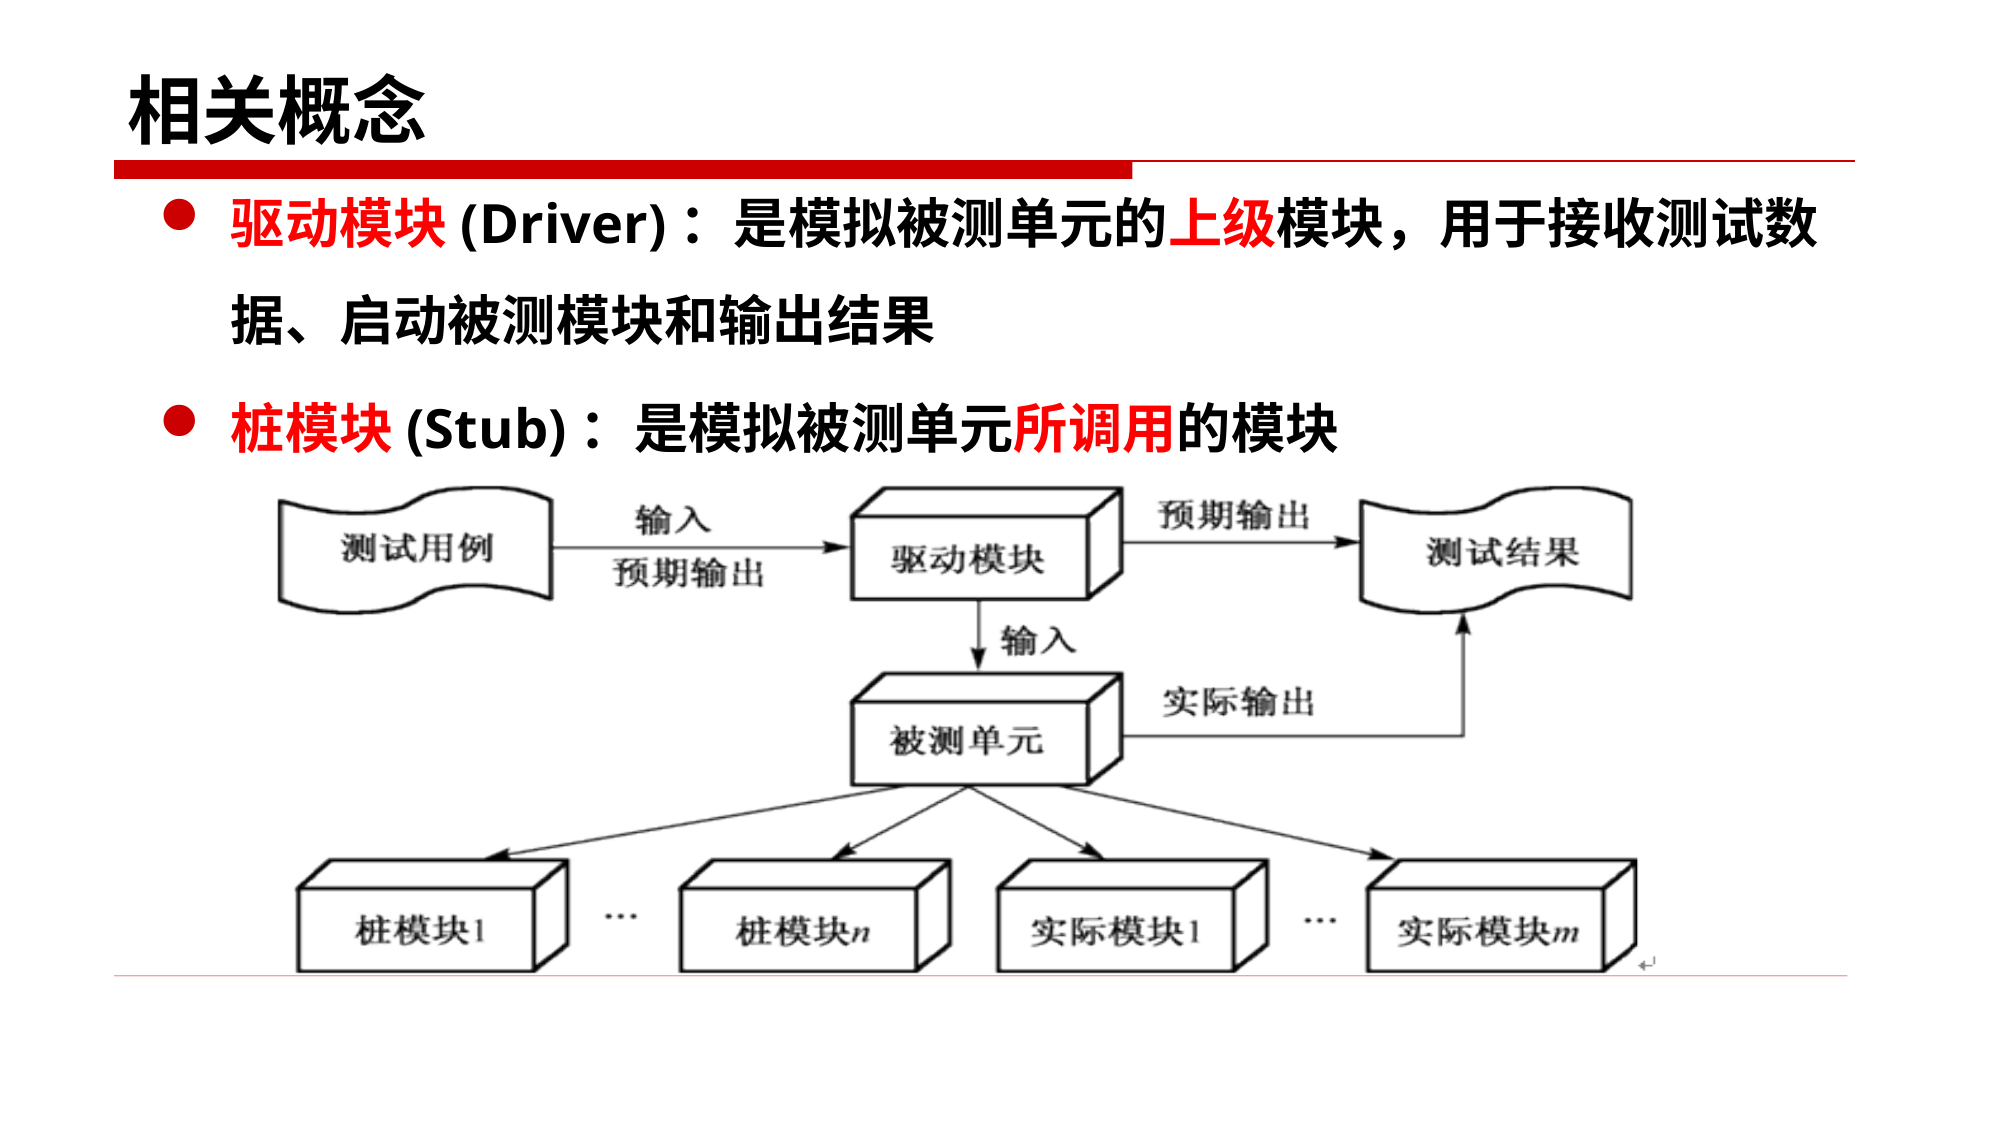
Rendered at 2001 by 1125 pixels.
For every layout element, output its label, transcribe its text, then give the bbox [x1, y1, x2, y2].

picture [220, 467, 1674, 1006]
list 驱动模块(Driver)：是模拟被测单元的上级模块，用于接收测试数据、启动被测模块和输出结果 桩模块(Stub)：是模拟被测单元所调用的模块 [66, 149, 1851, 944]
title 相关概念 [112, 42, 1863, 161]
